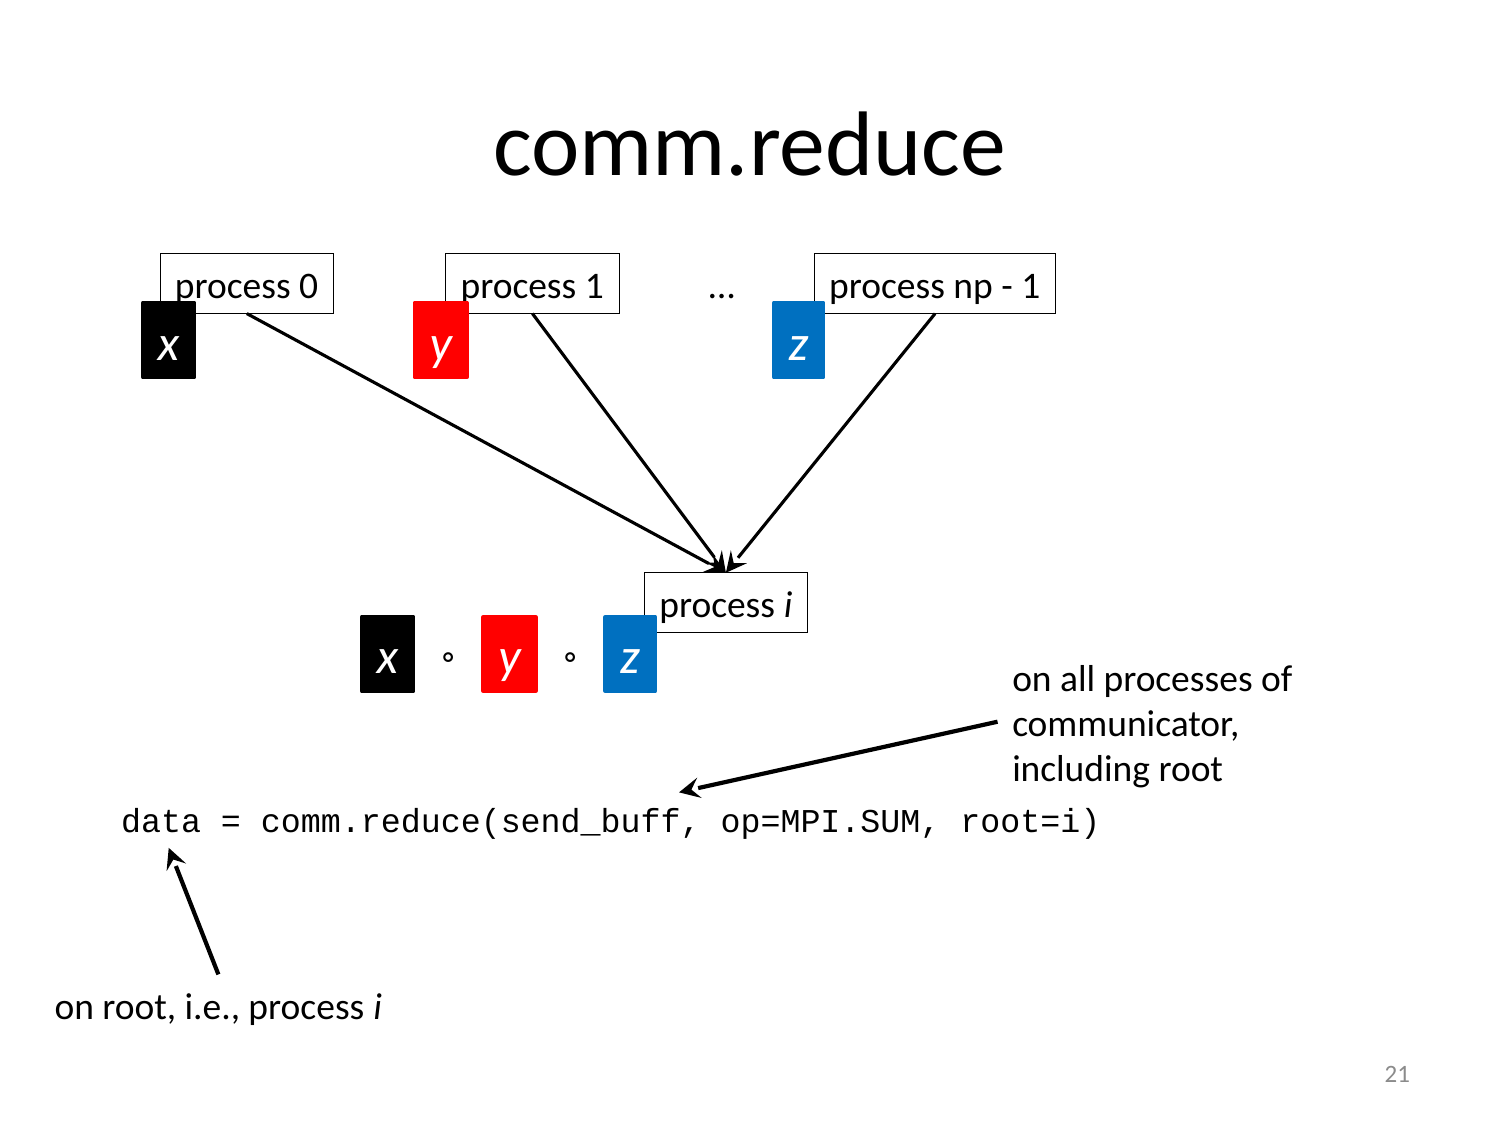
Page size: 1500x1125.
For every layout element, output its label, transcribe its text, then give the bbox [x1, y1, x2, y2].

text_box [37, 847, 400, 1036]
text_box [361, 616, 656, 693]
text_box data = comm.reduce(send_buff, op=MPI.SUM, root=i) [106, 792, 1317, 847]
text_box process 1 [445, 253, 620, 301]
text_box process 0 [160, 253, 334, 301]
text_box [678, 646, 1310, 799]
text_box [142, 302, 936, 574]
title comm.reduce [75, 45, 1425, 233]
text_box process np - 1 [814, 253, 1056, 314]
text_box … [693, 253, 750, 301]
slide_number 21 [1074, 1042, 1425, 1103]
text_box process i [644, 580, 808, 633]
